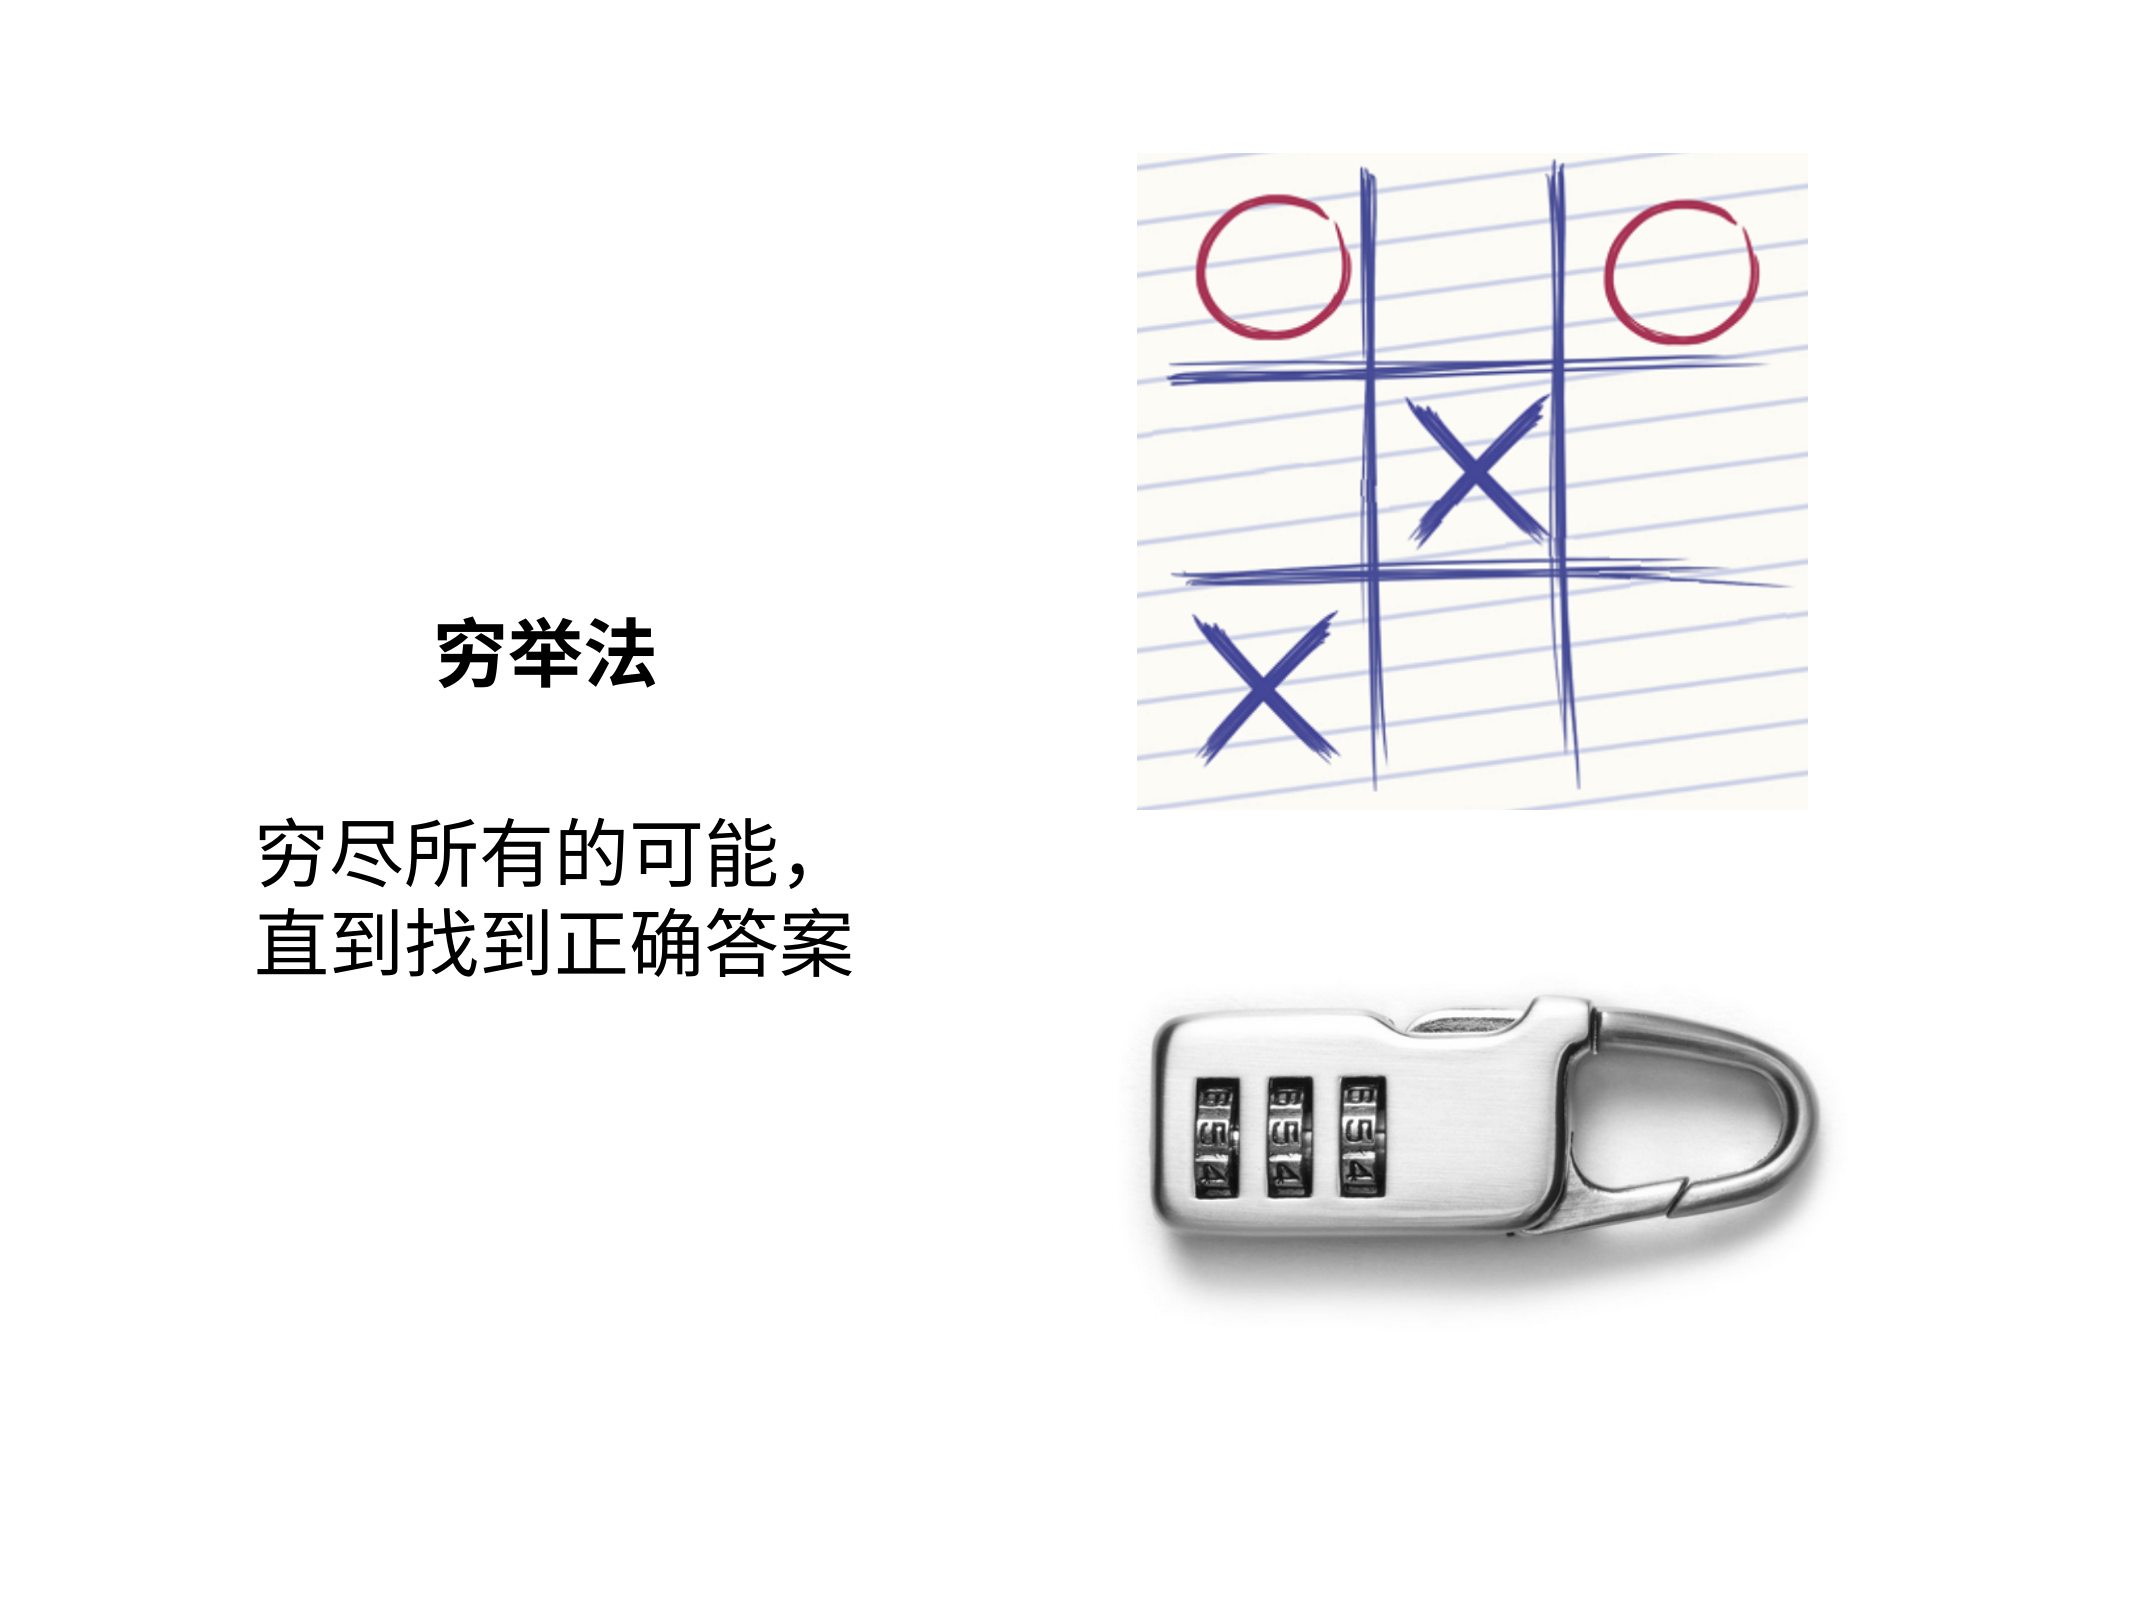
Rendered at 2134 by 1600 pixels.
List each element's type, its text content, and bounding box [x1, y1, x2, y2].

picture [1012, 152, 1933, 1448]
text_box 穷举法 [425, 598, 684, 706]
text_box 穷尽所有的可能， 直到找到正确答案 [246, 797, 863, 995]
